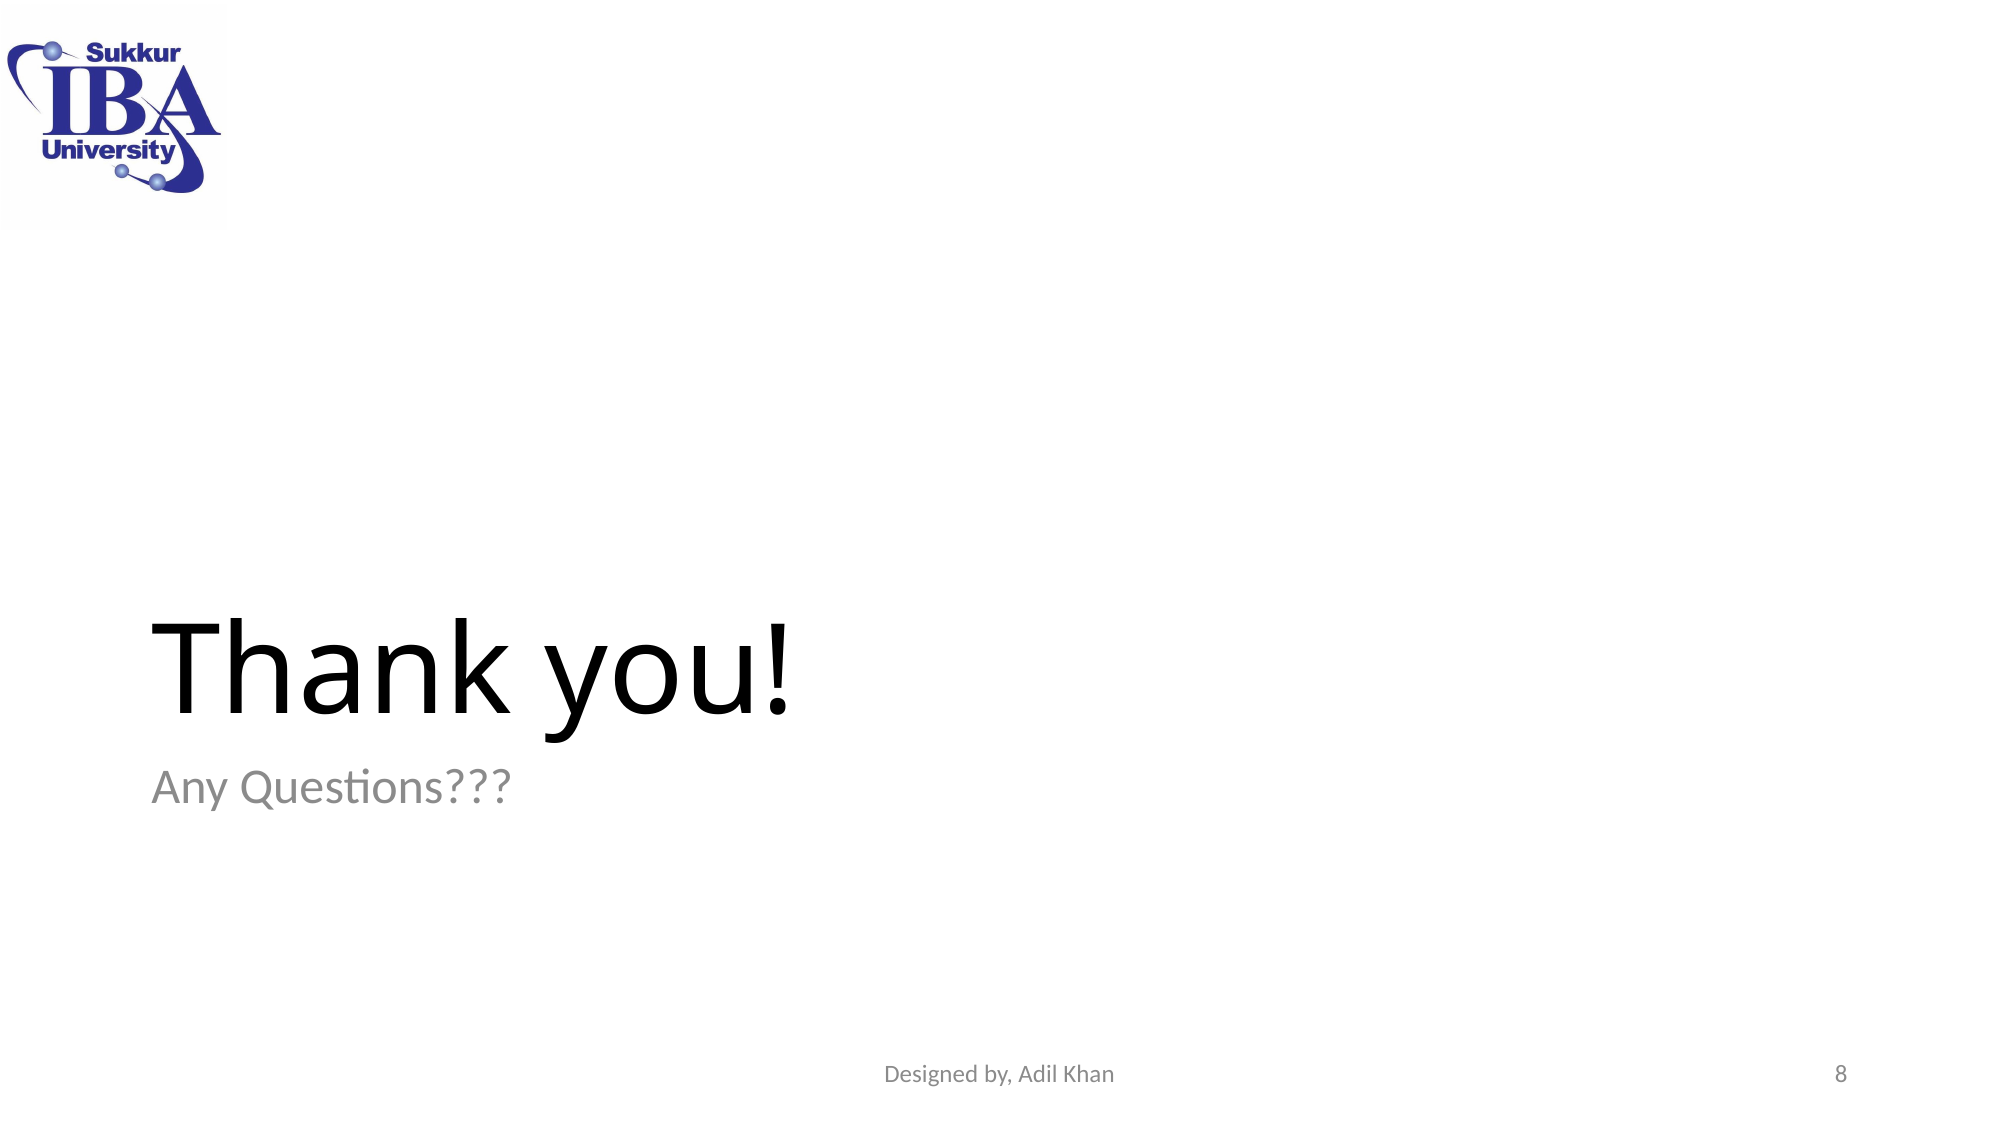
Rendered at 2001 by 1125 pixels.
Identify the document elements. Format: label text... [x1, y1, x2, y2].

footer Designed by, Adil Khan [662, 1042, 1338, 1103]
slide_number 8 [1412, 1042, 1863, 1103]
title Thank you! [136, 280, 1862, 749]
list Any Questions??? [136, 752, 1862, 999]
picture [1, 4, 227, 230]
